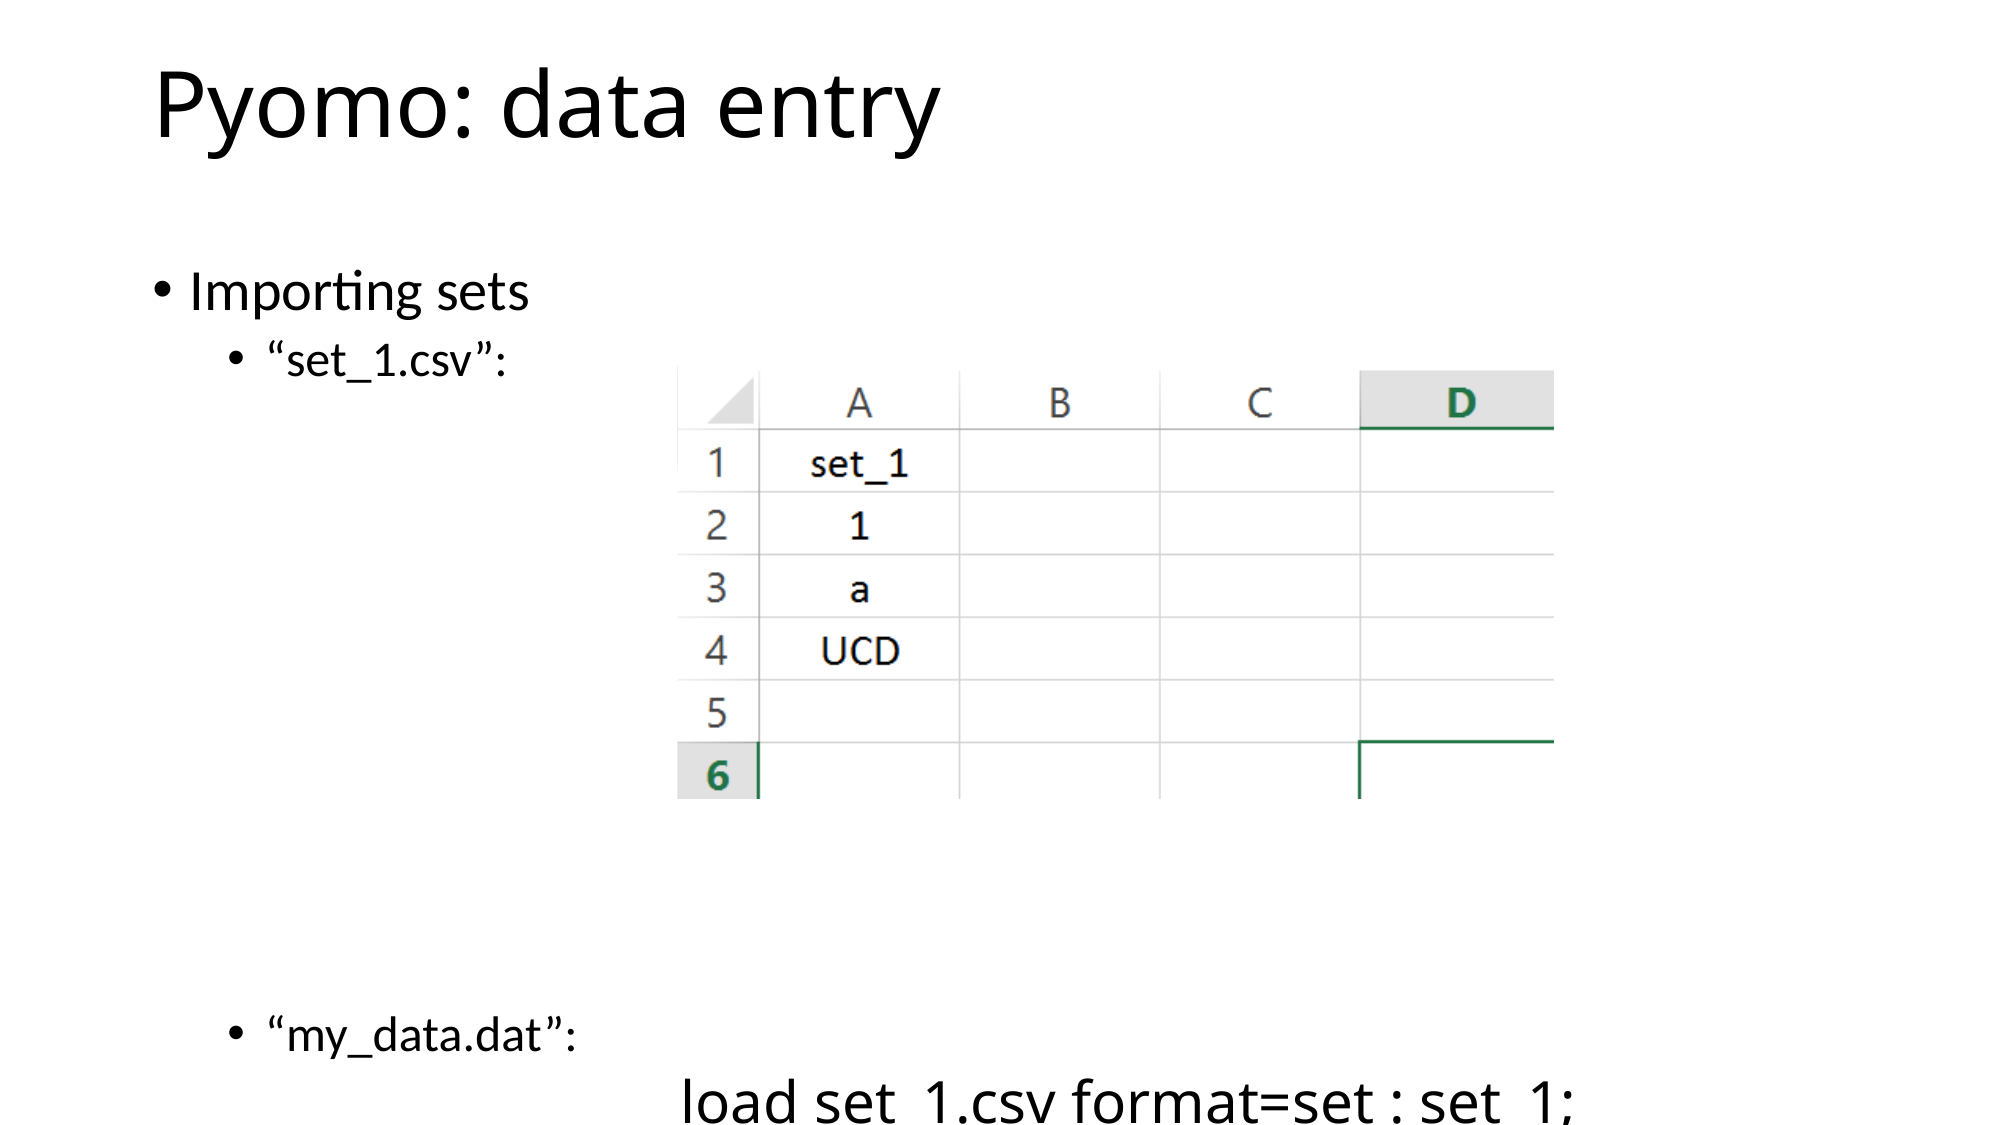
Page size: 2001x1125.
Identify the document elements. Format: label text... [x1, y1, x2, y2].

list Importing sets “set_1.csv”: “my_data.dat”: load set_1.csv format=set : set_1; [137, 252, 1863, 1006]
title Pyomo: data entry [137, 0, 1863, 217]
picture [677, 366, 1554, 800]
